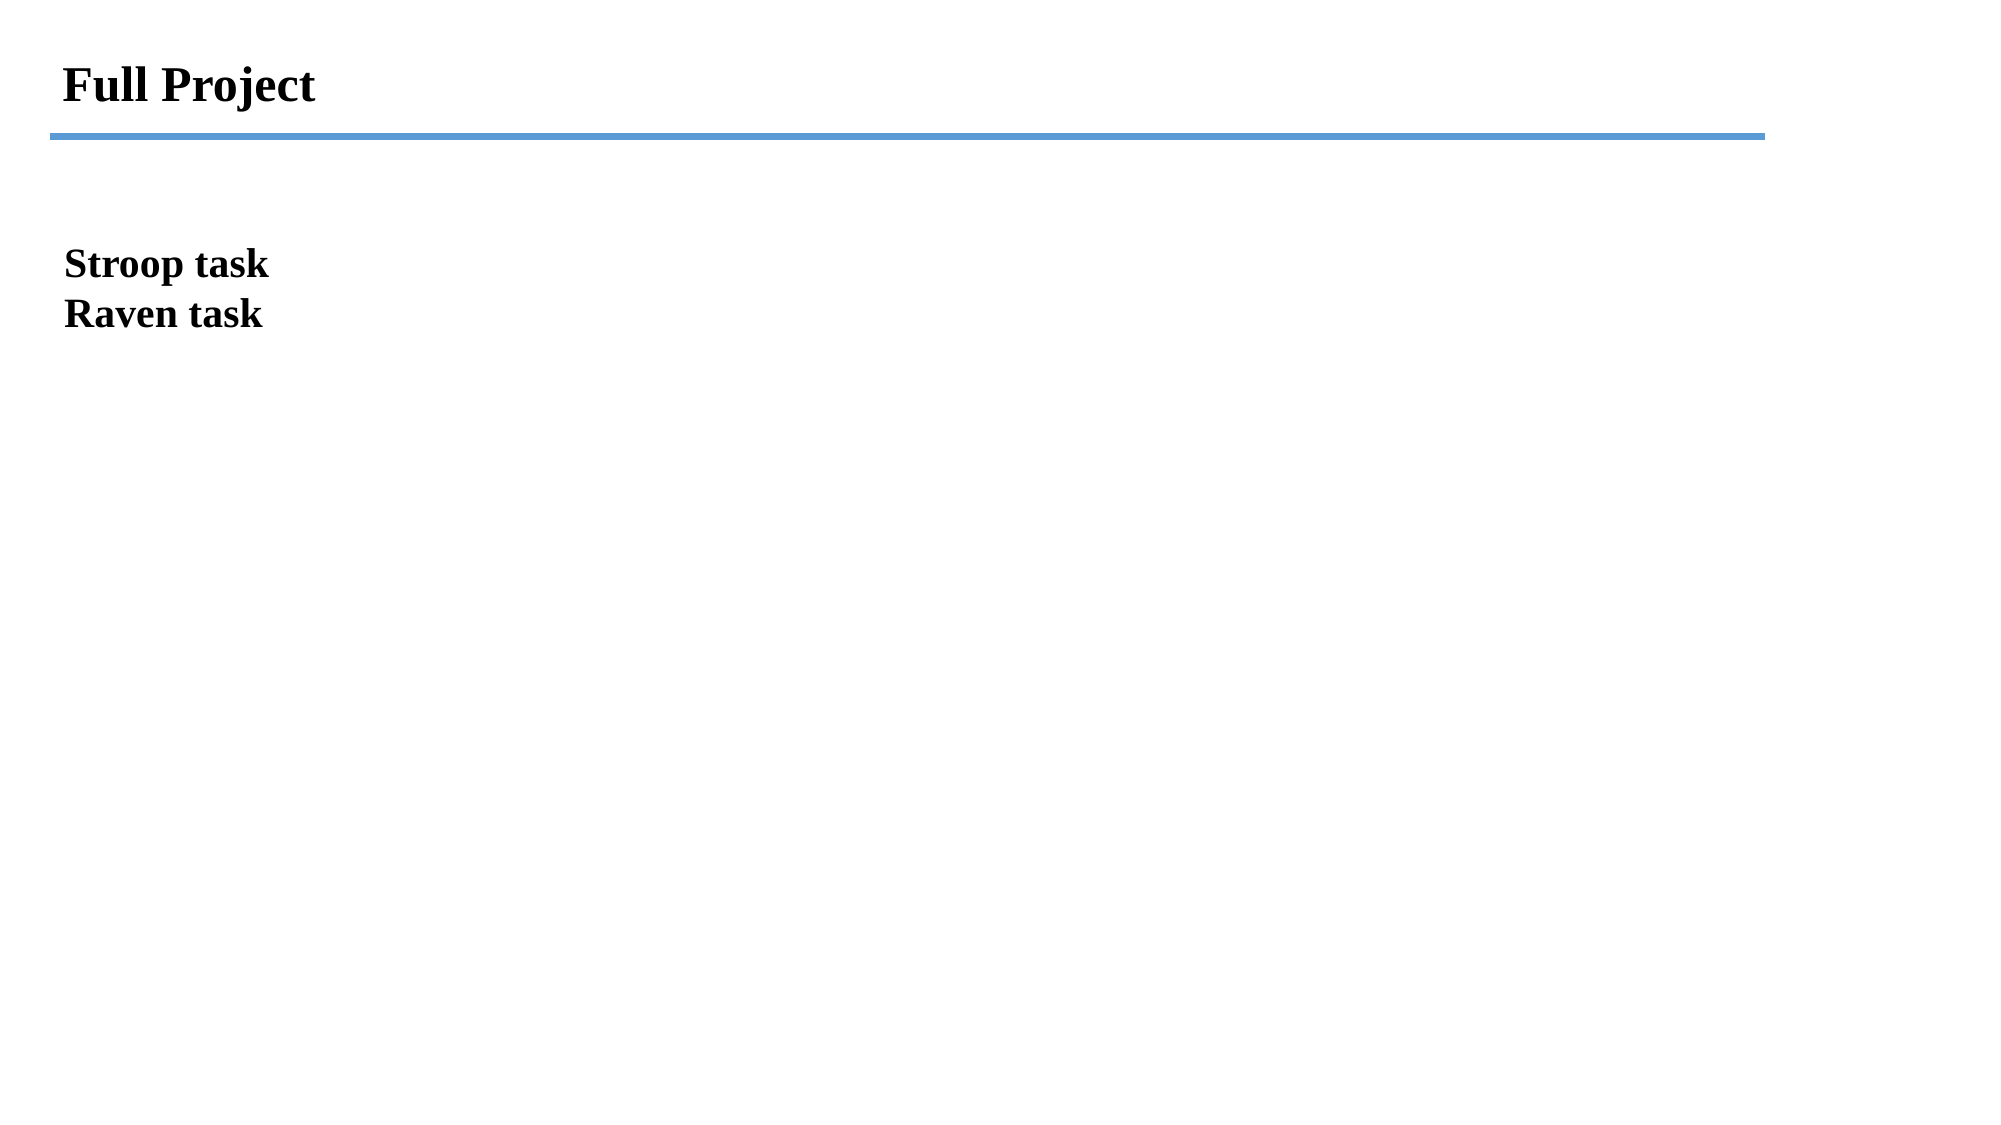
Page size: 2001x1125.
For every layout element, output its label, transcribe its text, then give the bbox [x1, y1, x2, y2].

text_box Full Project [47, 44, 331, 179]
text_box Stroop task Raven task [49, 228, 472, 344]
